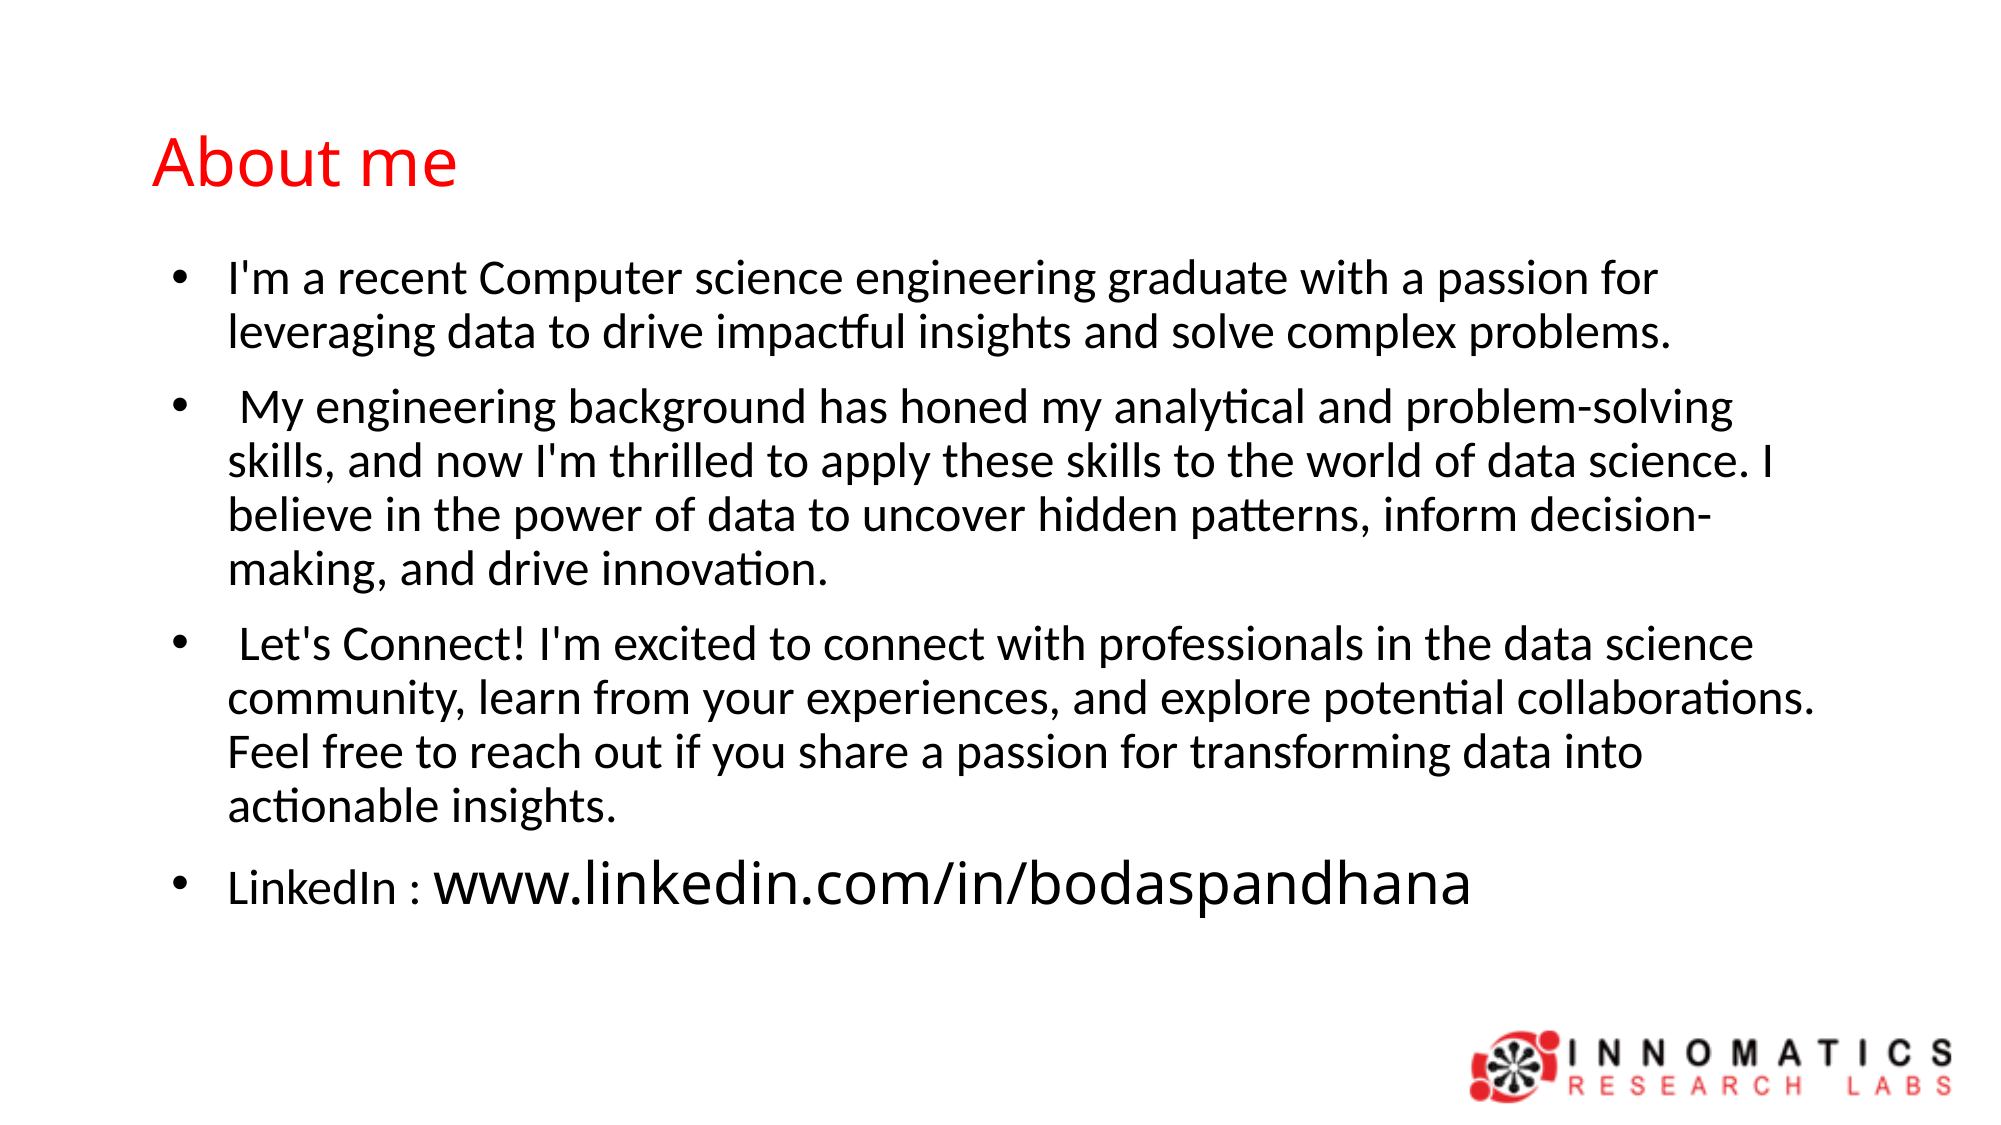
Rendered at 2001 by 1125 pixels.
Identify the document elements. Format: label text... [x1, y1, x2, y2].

list I'm a recent Computer science engineering graduate with a passion for leveraging data to drive impactful insights and solve complex problems. My engineering background has honed my analytical and problem-solving skills, and now I'm thrilled to apply these skills to the world of data science. I believe in the power of data to uncover hidden patterns, inform decision-making, and drive innovation. Let's Connect! I'm excited to connect with professionals in the data science community, learn from your experiences, and explore potential collaborations. Feel free to reach out if you share a passion for transforming data into actionable insights. LinkedIn : www.linkedin.com/in/bodaspandhana [137, 244, 1863, 1014]
picture [1445, 1014, 1975, 1125]
text_box About me [137, 127, 1260, 207]
